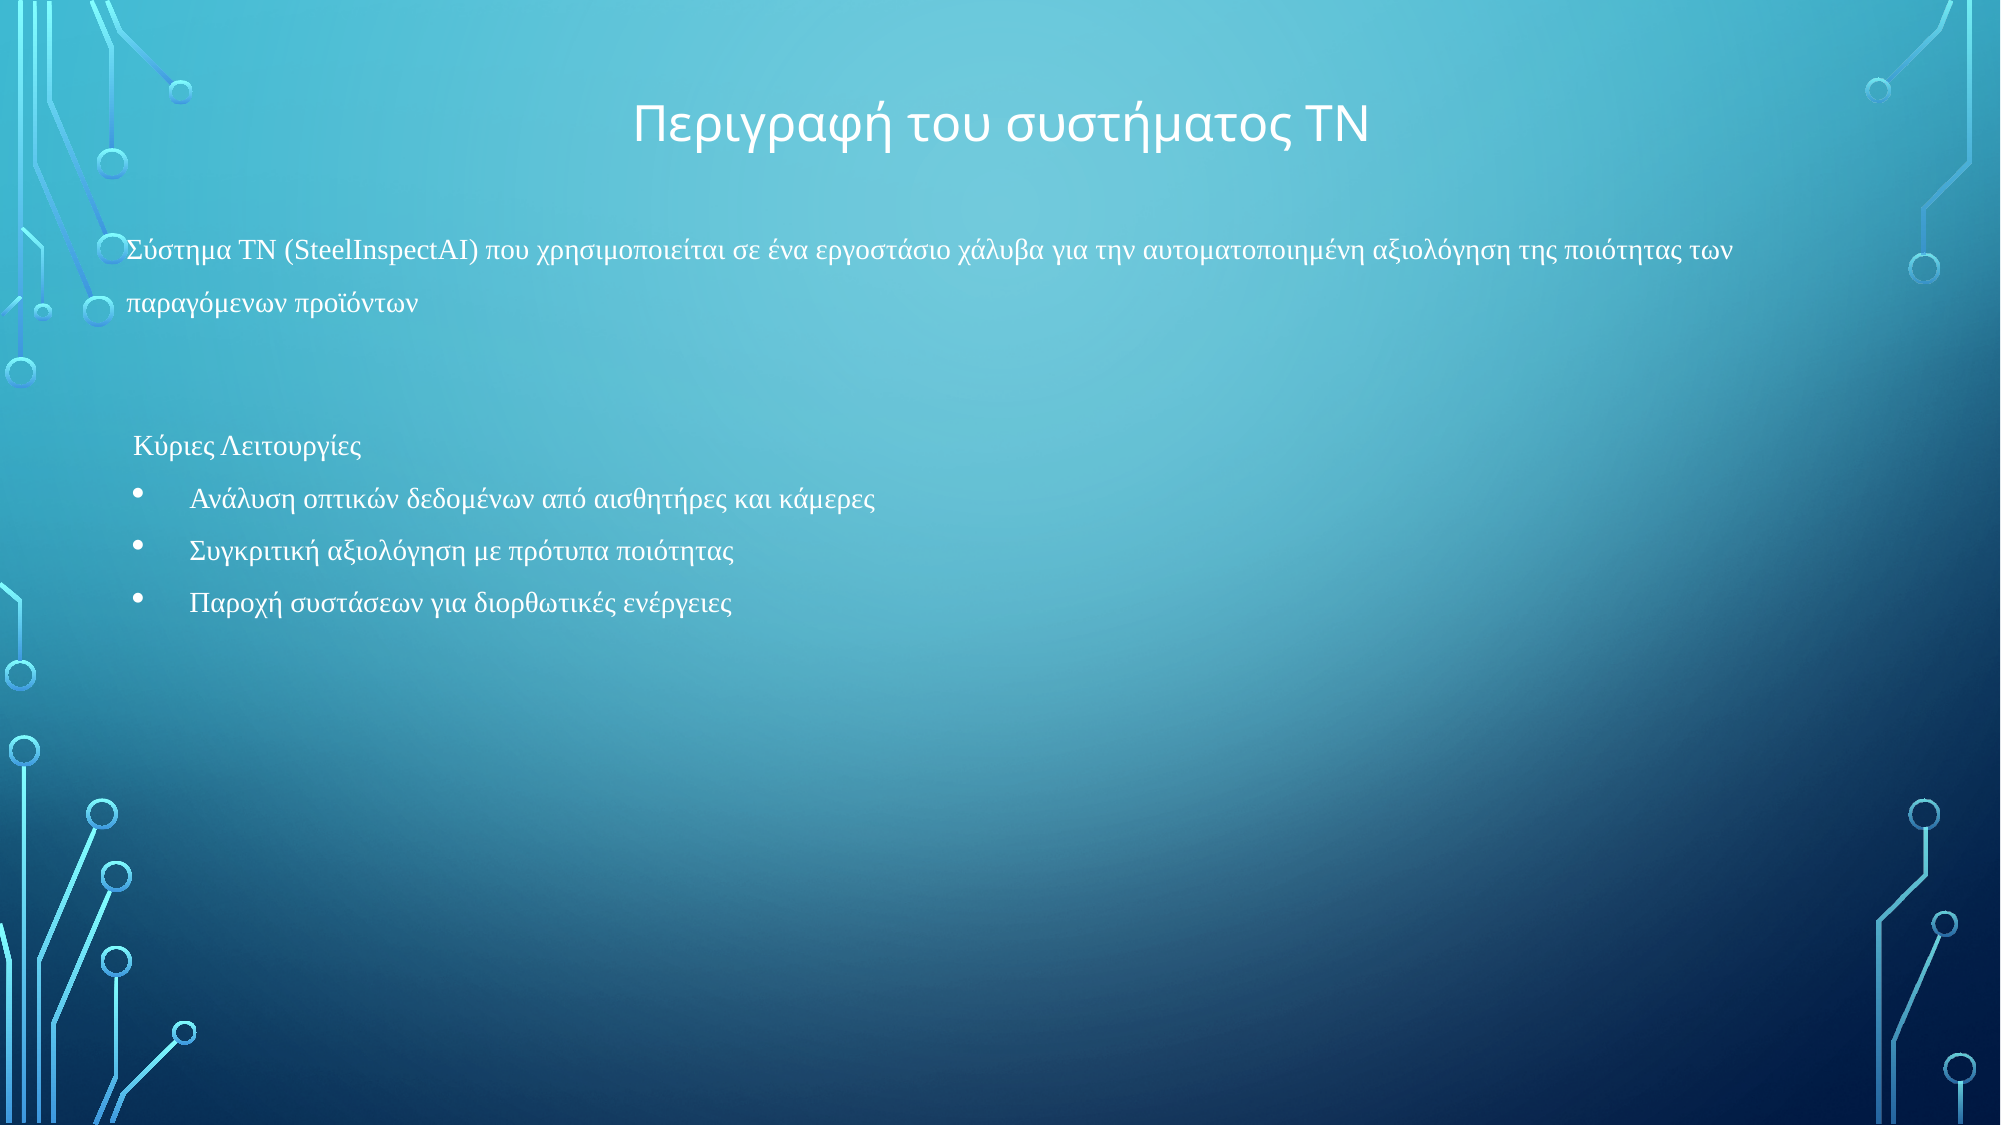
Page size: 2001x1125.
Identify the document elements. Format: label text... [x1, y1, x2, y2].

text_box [111, 205, 1900, 690]
list Περιγραφή του συστήματος ΤΝ [53, 55, 1952, 175]
